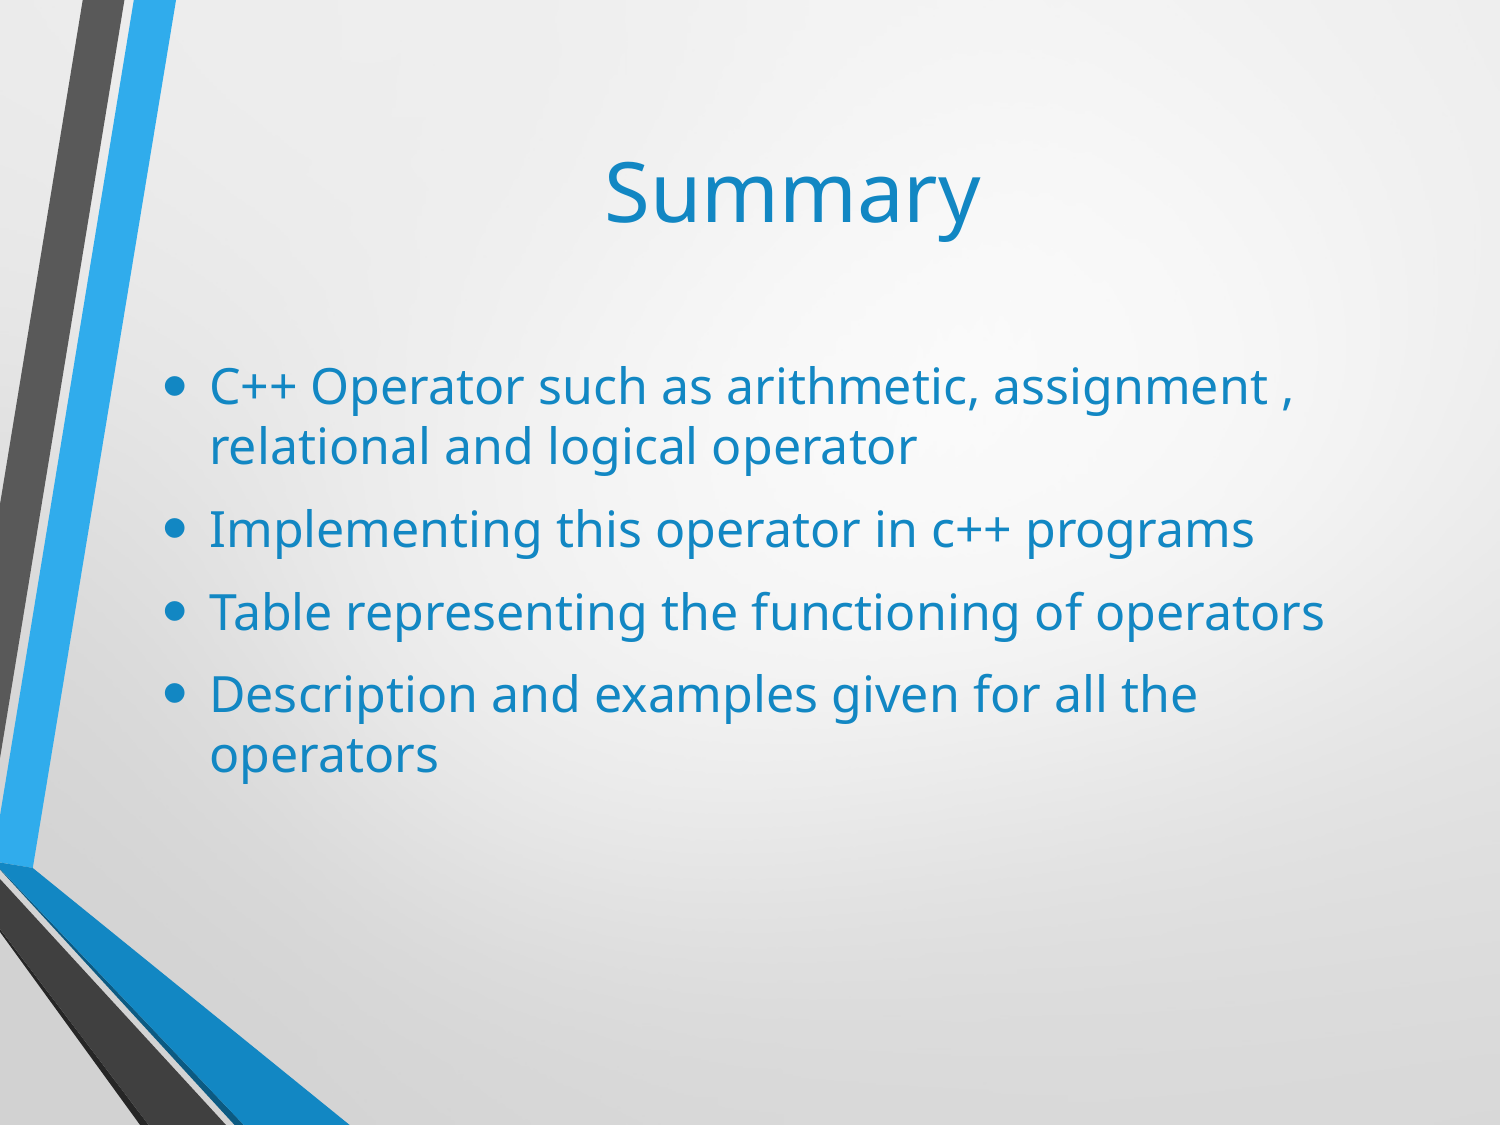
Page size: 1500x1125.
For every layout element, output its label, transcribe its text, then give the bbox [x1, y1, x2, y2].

list C++ Operator such as arithmetic, assignment , relational and logical operator Implementing this operator in c++ programs Table representing the functioning of operators Description and examples given for all the operators [147, 338, 1425, 1047]
title Summary [161, 75, 1425, 303]
